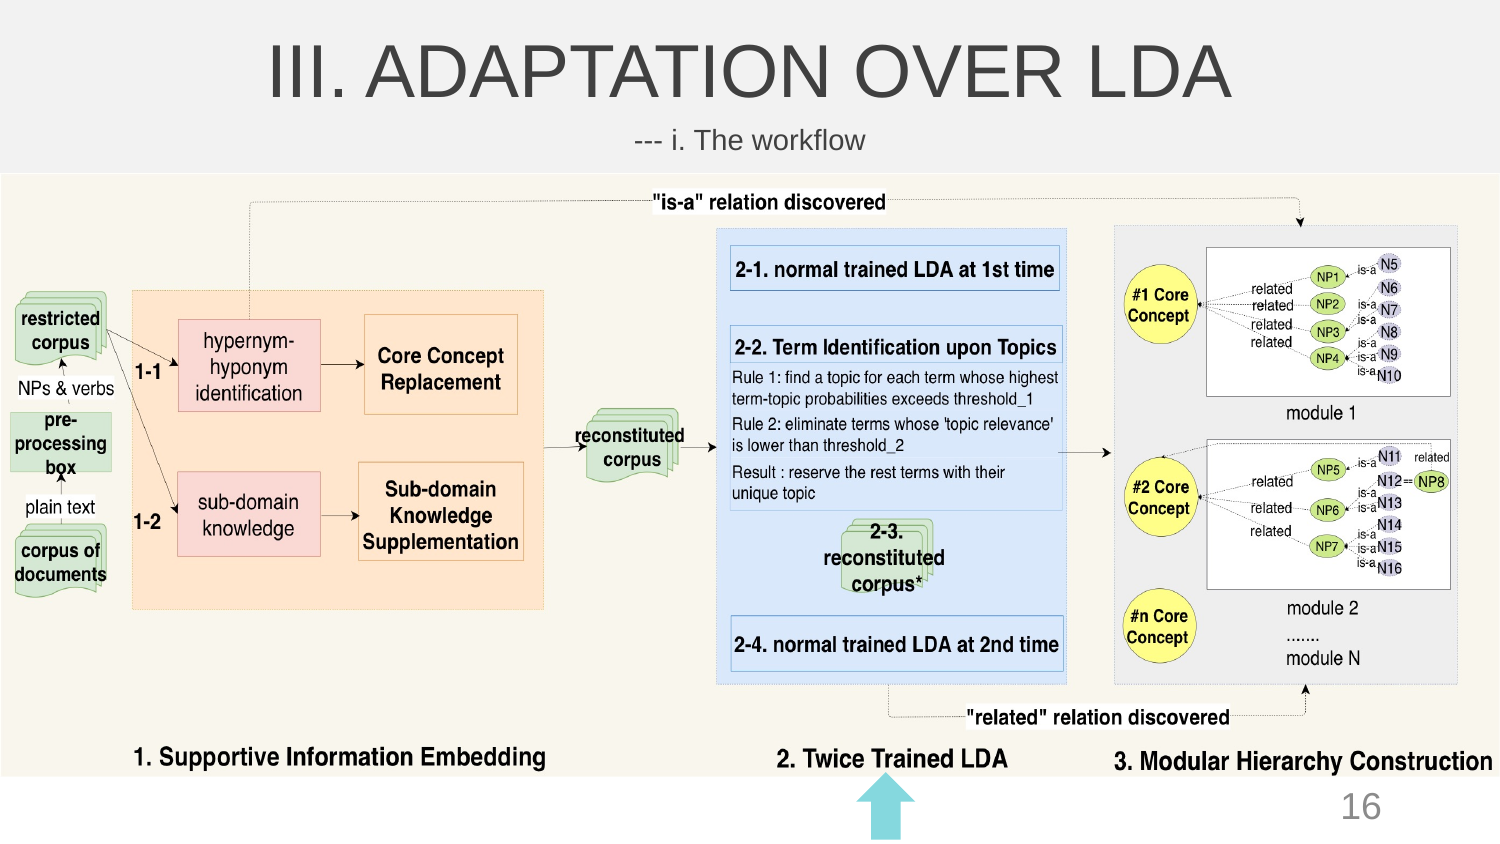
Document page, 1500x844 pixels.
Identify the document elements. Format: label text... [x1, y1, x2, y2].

picture [0, 173, 1500, 777]
list --- i. The workflow [0, 114, 1500, 162]
slide_number 16 [1059, 785, 1397, 828]
list III. ADAPTATION OVER LDA [0, 20, 1500, 114]
text_box [854, 785, 918, 842]
